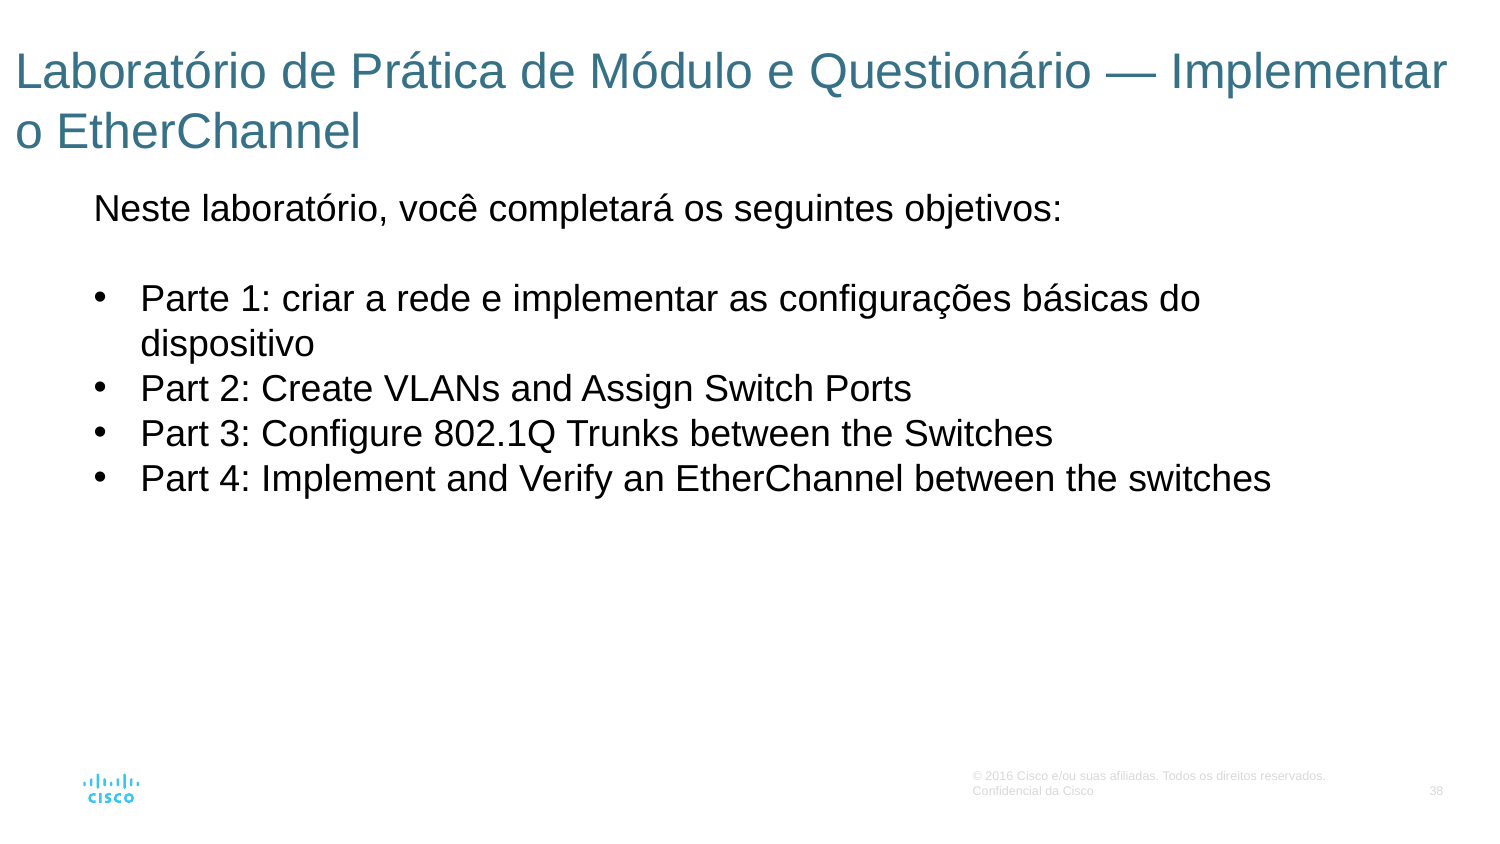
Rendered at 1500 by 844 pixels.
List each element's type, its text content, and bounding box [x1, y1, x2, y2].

text_box Neste laboratório, você completará os seguintes objetivos: Parte 1: criar a rede e implementar as configurações básicas do dispositivo Part 2: Create VLANs and Assign Switch Ports Part 3: Configure 802.1Q Trunks between the Switches Part 4: Implement and Verify an EtherChannel between the switches [78, 176, 1398, 507]
title Laboratório de Prática de Módulo e Questionário — Implementar o EtherChannel [0, 6, 1500, 131]
